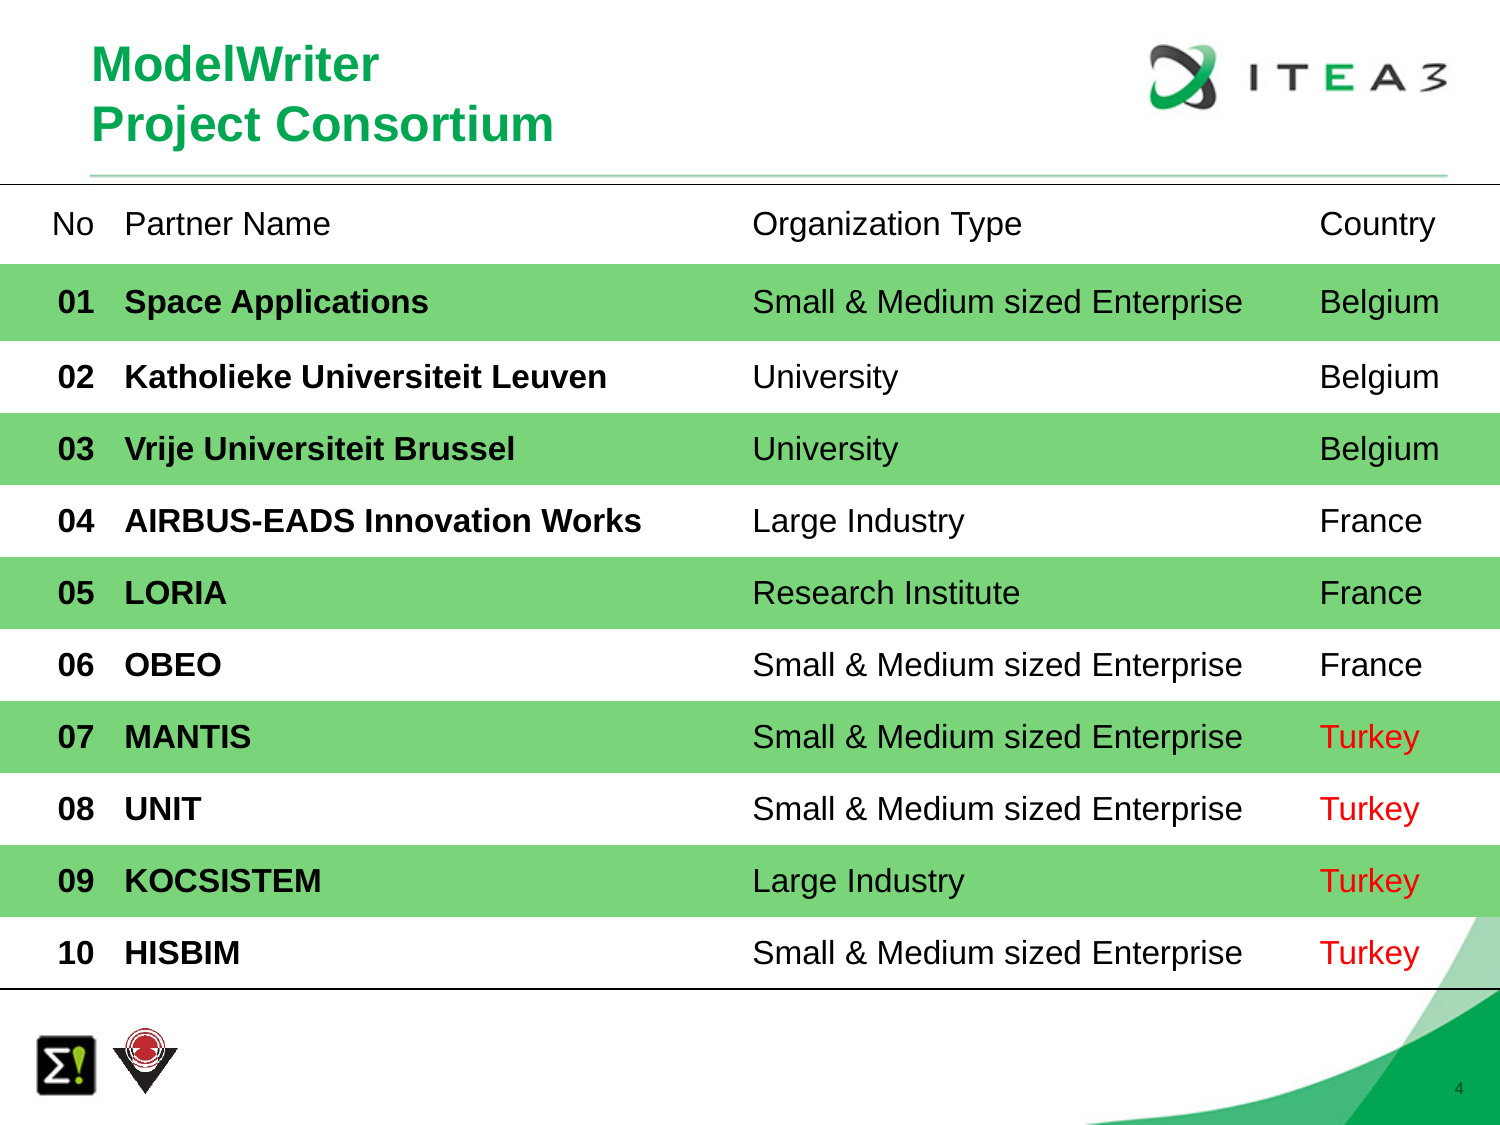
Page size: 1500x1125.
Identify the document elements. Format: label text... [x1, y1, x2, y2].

table_header No [0, 185, 109, 264]
table_cell Small & Medium sized Enterprise [737, 629, 1305, 701]
table_cell 10 [0, 917, 109, 988]
table_cell Katholieke Universiteit Leuven [109, 341, 737, 413]
table_cell 02 [0, 341, 109, 413]
table_cell AIRBUS-EADS Innovation Works [109, 485, 737, 557]
table_cell UNIT [109, 773, 737, 845]
table_cell University [737, 341, 1305, 413]
table_cell University [737, 413, 1305, 485]
table_header Organization Type [737, 185, 1305, 264]
table_cell 01 [0, 264, 109, 341]
table_cell 04 [0, 485, 109, 557]
table_cell Large Industry [737, 845, 1305, 917]
table_cell Vrije Universiteit Brussel [109, 413, 737, 485]
table_cell MANTIS [109, 701, 737, 773]
table_header Partner Name [109, 185, 737, 264]
table_header Country [1305, 185, 1500, 264]
table_cell Research Institute [737, 557, 1305, 629]
table_cell OBEO [109, 629, 737, 701]
table_cell Small & Medium sized Enterprise [737, 264, 1305, 341]
table_cell Space Applications [109, 264, 737, 341]
table_cell 08 [0, 773, 109, 845]
table_cell HISBIM [109, 917, 737, 988]
picture [0, 990, 1500, 1125]
table_cell 07 [0, 701, 109, 773]
table_cell Belgium [1305, 264, 1500, 341]
table_cell Turkey [1305, 917, 1500, 988]
table_cell Turkey [1305, 773, 1500, 845]
table_cell Turkey [1305, 845, 1500, 917]
table_cell Belgium [1305, 413, 1500, 485]
table_cell 03 [0, 413, 109, 485]
table_cell 06 [0, 629, 109, 701]
table_cell Large Industry [737, 485, 1305, 557]
table_cell France [1305, 629, 1500, 701]
title ModelWriter Project Consortium [76, 23, 1099, 160]
table_cell Turkey [1305, 701, 1500, 773]
table_cell Small & Medium sized Enterprise [737, 701, 1305, 773]
table_cell France [1305, 557, 1500, 629]
table_cell Small & Medium sized Enterprise [737, 773, 1305, 845]
table_cell 09 [0, 845, 109, 917]
table_cell Small & Medium sized Enterprise [737, 917, 1305, 988]
table_cell KOCSISTEM [109, 845, 737, 917]
table_cell LORIA [109, 557, 737, 629]
table_cell France [1305, 485, 1500, 557]
table_cell 05 [0, 557, 109, 629]
picture [0, 0, 1500, 184]
table_cell Belgium [1305, 341, 1500, 413]
